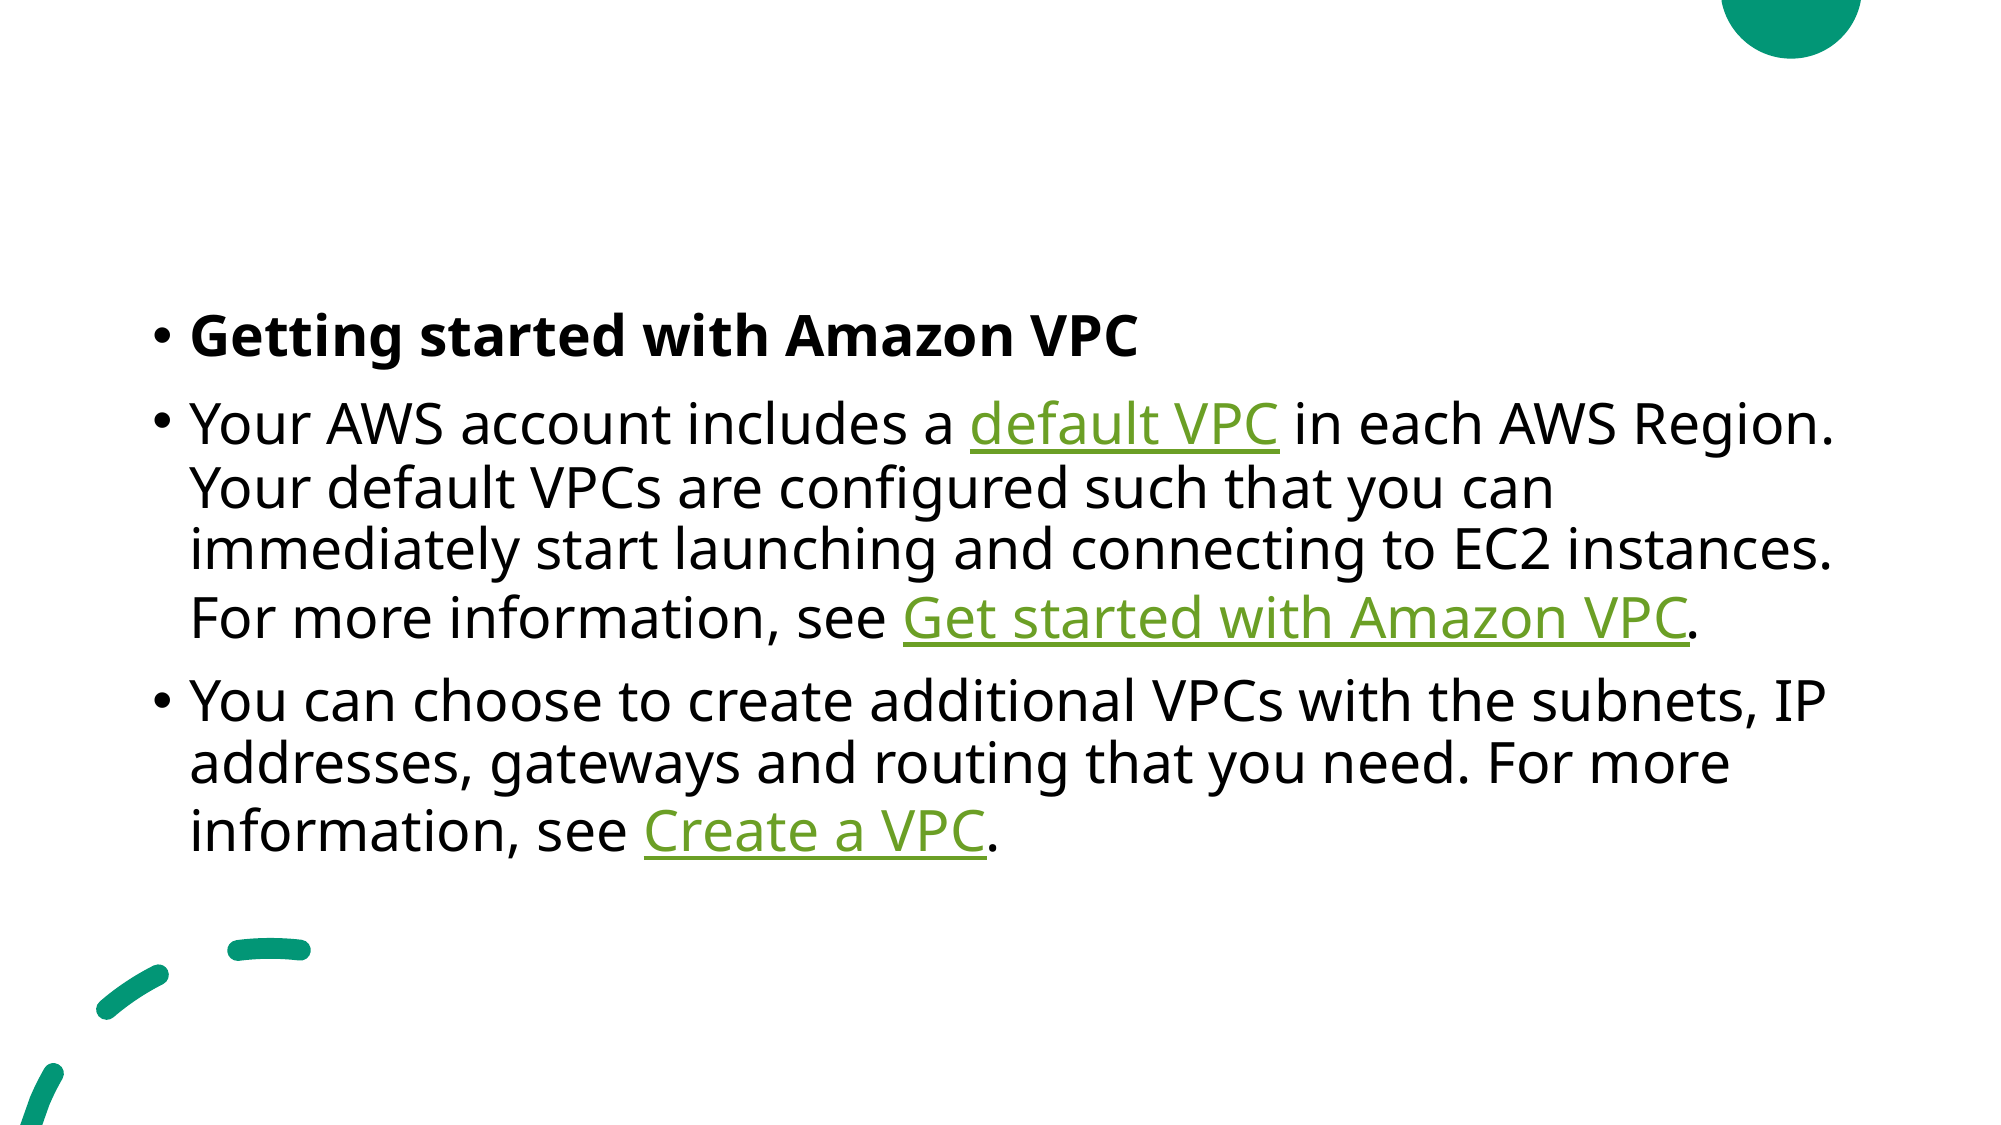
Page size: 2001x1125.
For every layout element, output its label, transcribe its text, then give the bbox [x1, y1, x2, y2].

list Getting started with Amazon VPC Your AWS account includes a default VPC in each AWS Region. Your default VPCs are configured such that you can immediately start launching and connecting to EC2 instances. For more information, see Get started with Amazon VPC. You can choose to create additional VPCs with the subnets, IP addresses, gateways and routing that you need. For more information, see Create a VPC. [137, 299, 1863, 933]
